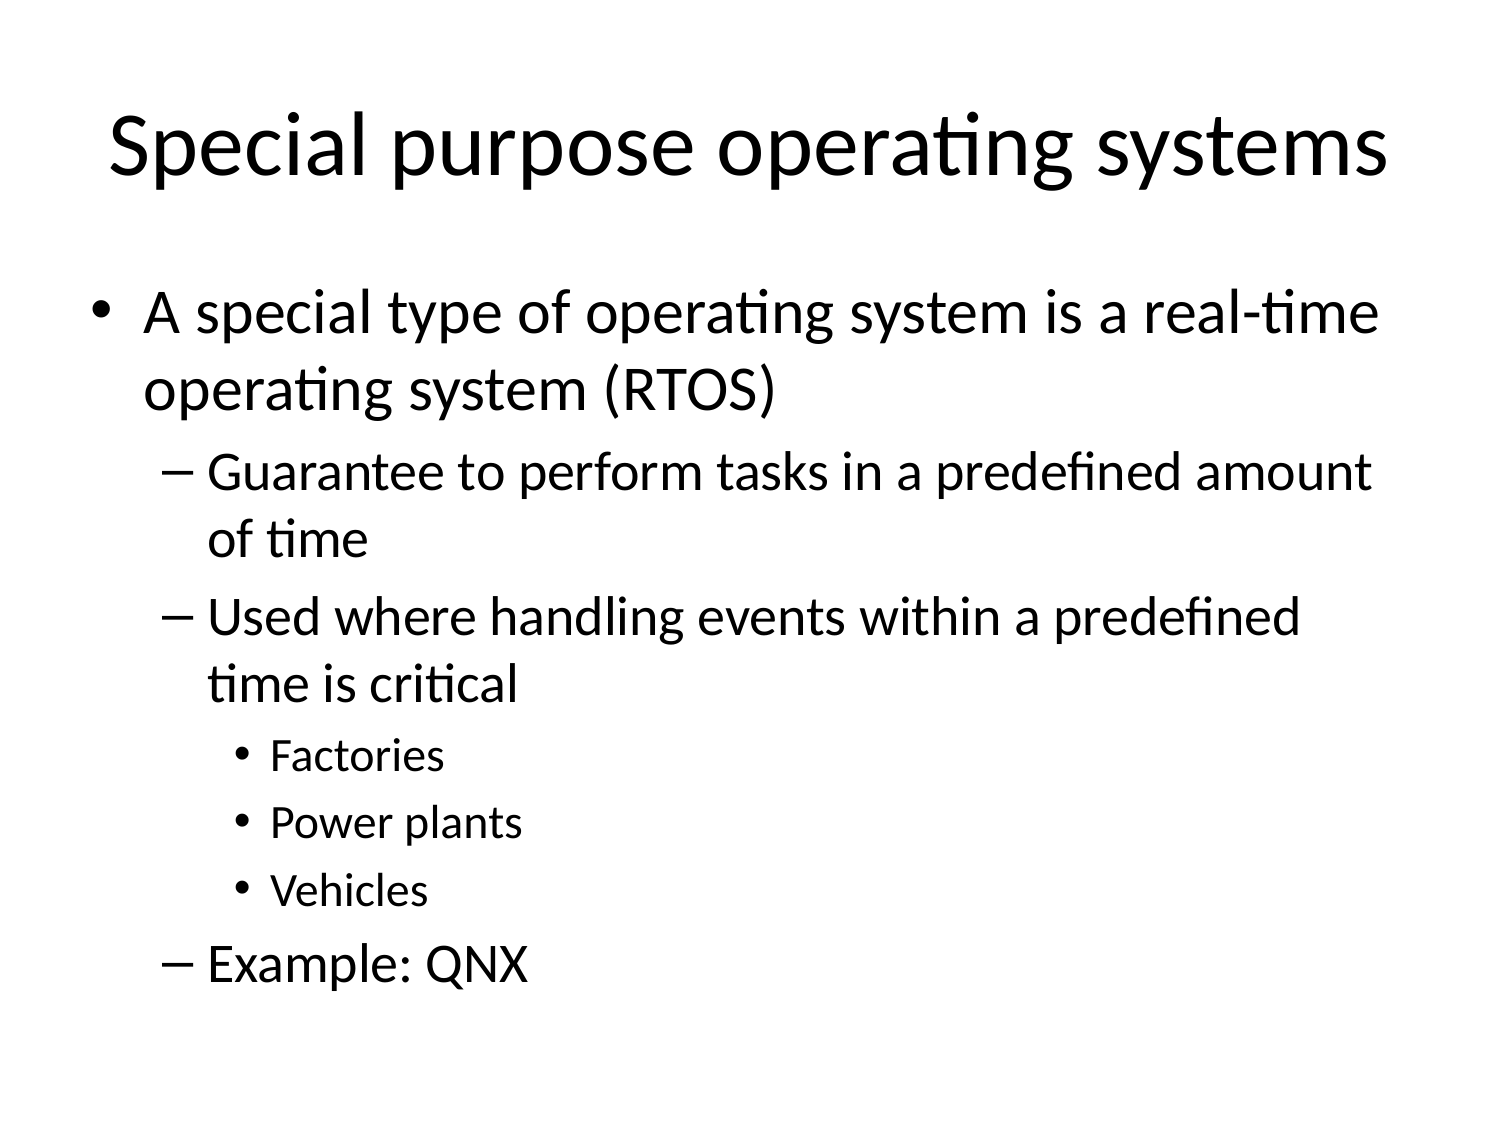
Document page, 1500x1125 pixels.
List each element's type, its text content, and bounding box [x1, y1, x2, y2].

list A special type of operating system is a real-time operating system (RTOS) Guarantee to perform tasks in a predefined amount of time Used where handling events within a predefined time is critical Factories Power plants Vehicles Example: QNX [75, 262, 1425, 1005]
title Special purpose operating systems [75, 45, 1425, 233]
